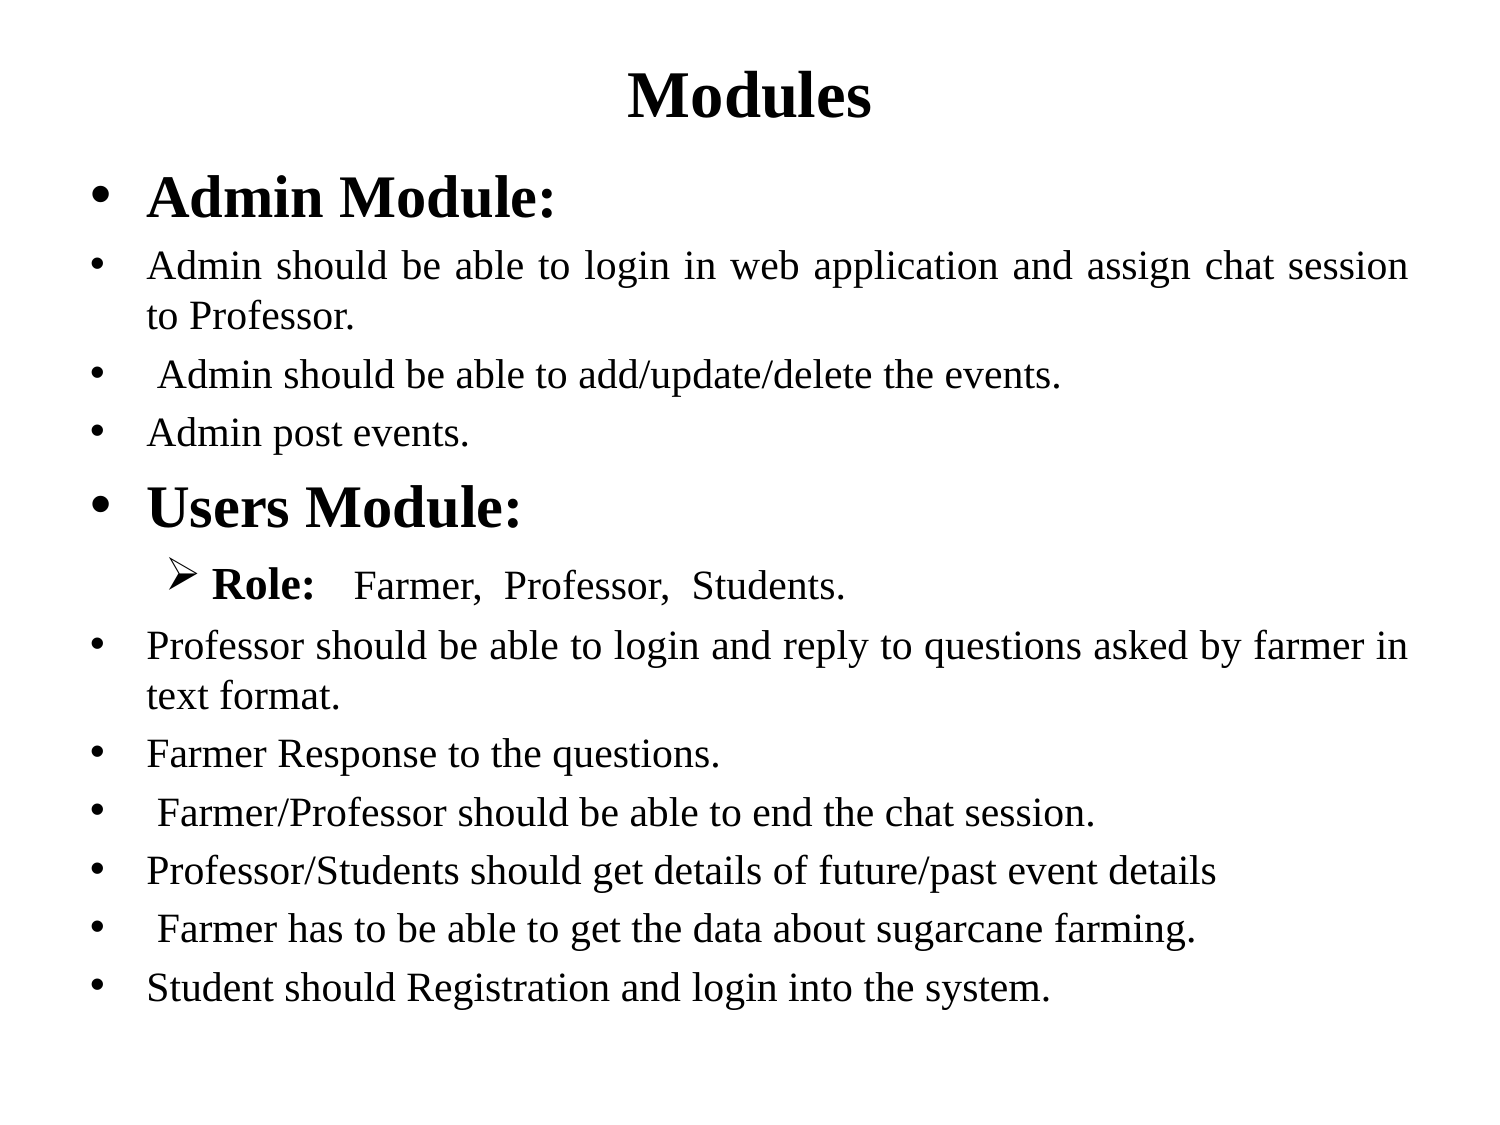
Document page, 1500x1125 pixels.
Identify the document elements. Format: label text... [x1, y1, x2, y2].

list Admin Module: Admin should be able to login in web application and assign chat session to Professor. Admin should be able to add/update/delete the events. Admin post events. Users Module: Role: Farmer, Professor, Students. Professor should be able to login and reply to questions asked by farmer in text format. Farmer Response to the questions. Farmer/Professor should be able to end the chat session. Professor/Students should get details of future/past event details Farmer has to be able to get the data about sugarcane farming. Student should Registration and login into the system. [75, 149, 1425, 1075]
title Modules [75, 45, 1425, 138]
